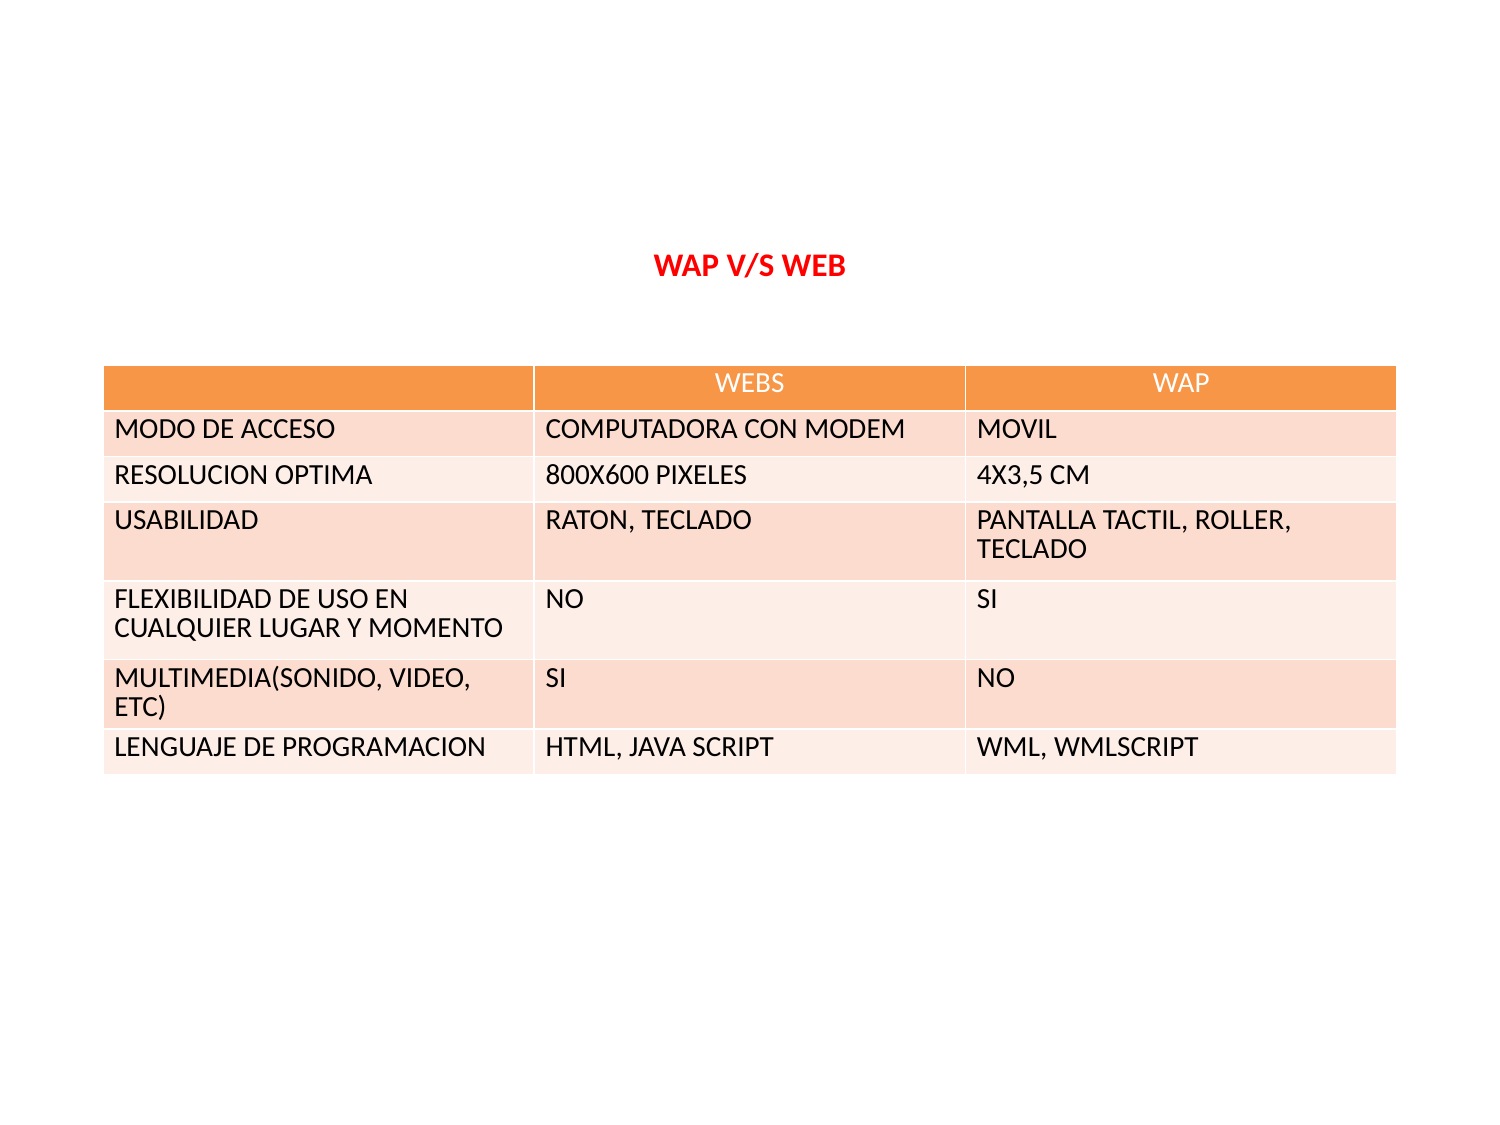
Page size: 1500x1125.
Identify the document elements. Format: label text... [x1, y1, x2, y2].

table_cell NO [535, 582, 965, 659]
table_cell LENGUAJE DE PROGRAMACION [104, 730, 533, 774]
table_cell PANTALLA TACTIL, ROLLER, TECLADO [966, 503, 1396, 580]
table_header [104, 366, 533, 410]
table_cell SI [535, 660, 965, 728]
table_cell RESOLUCION OPTIMA [104, 457, 533, 501]
table_cell HTML, JAVA SCRIPT [535, 730, 965, 774]
title WAP V/S WEB [103, 234, 1397, 331]
table_cell NO [966, 660, 1396, 728]
table_cell MOVIL [966, 412, 1396, 456]
table_cell 4X3,5 CM [966, 457, 1396, 501]
table_header WAP [966, 366, 1396, 410]
table_cell SI [966, 582, 1396, 659]
table_cell MULTIMEDIA(SONIDO, VIDEO, ETC) [104, 660, 533, 728]
table_cell FLEXIBILIDAD DE USO EN CUALQUIER LUGAR Y MOMENTO [104, 582, 533, 659]
table_cell USABILIDAD [104, 503, 533, 580]
table_cell 800X600 PIXELES [535, 457, 965, 501]
table_header WEBS [535, 366, 965, 410]
table_cell COMPUTADORA CON MODEM [535, 412, 965, 456]
table_cell RATON, TECLADO [535, 503, 965, 580]
table_cell WML, WMLSCRIPT [966, 730, 1396, 774]
table_cell MODO DE ACCESO [104, 412, 533, 456]
